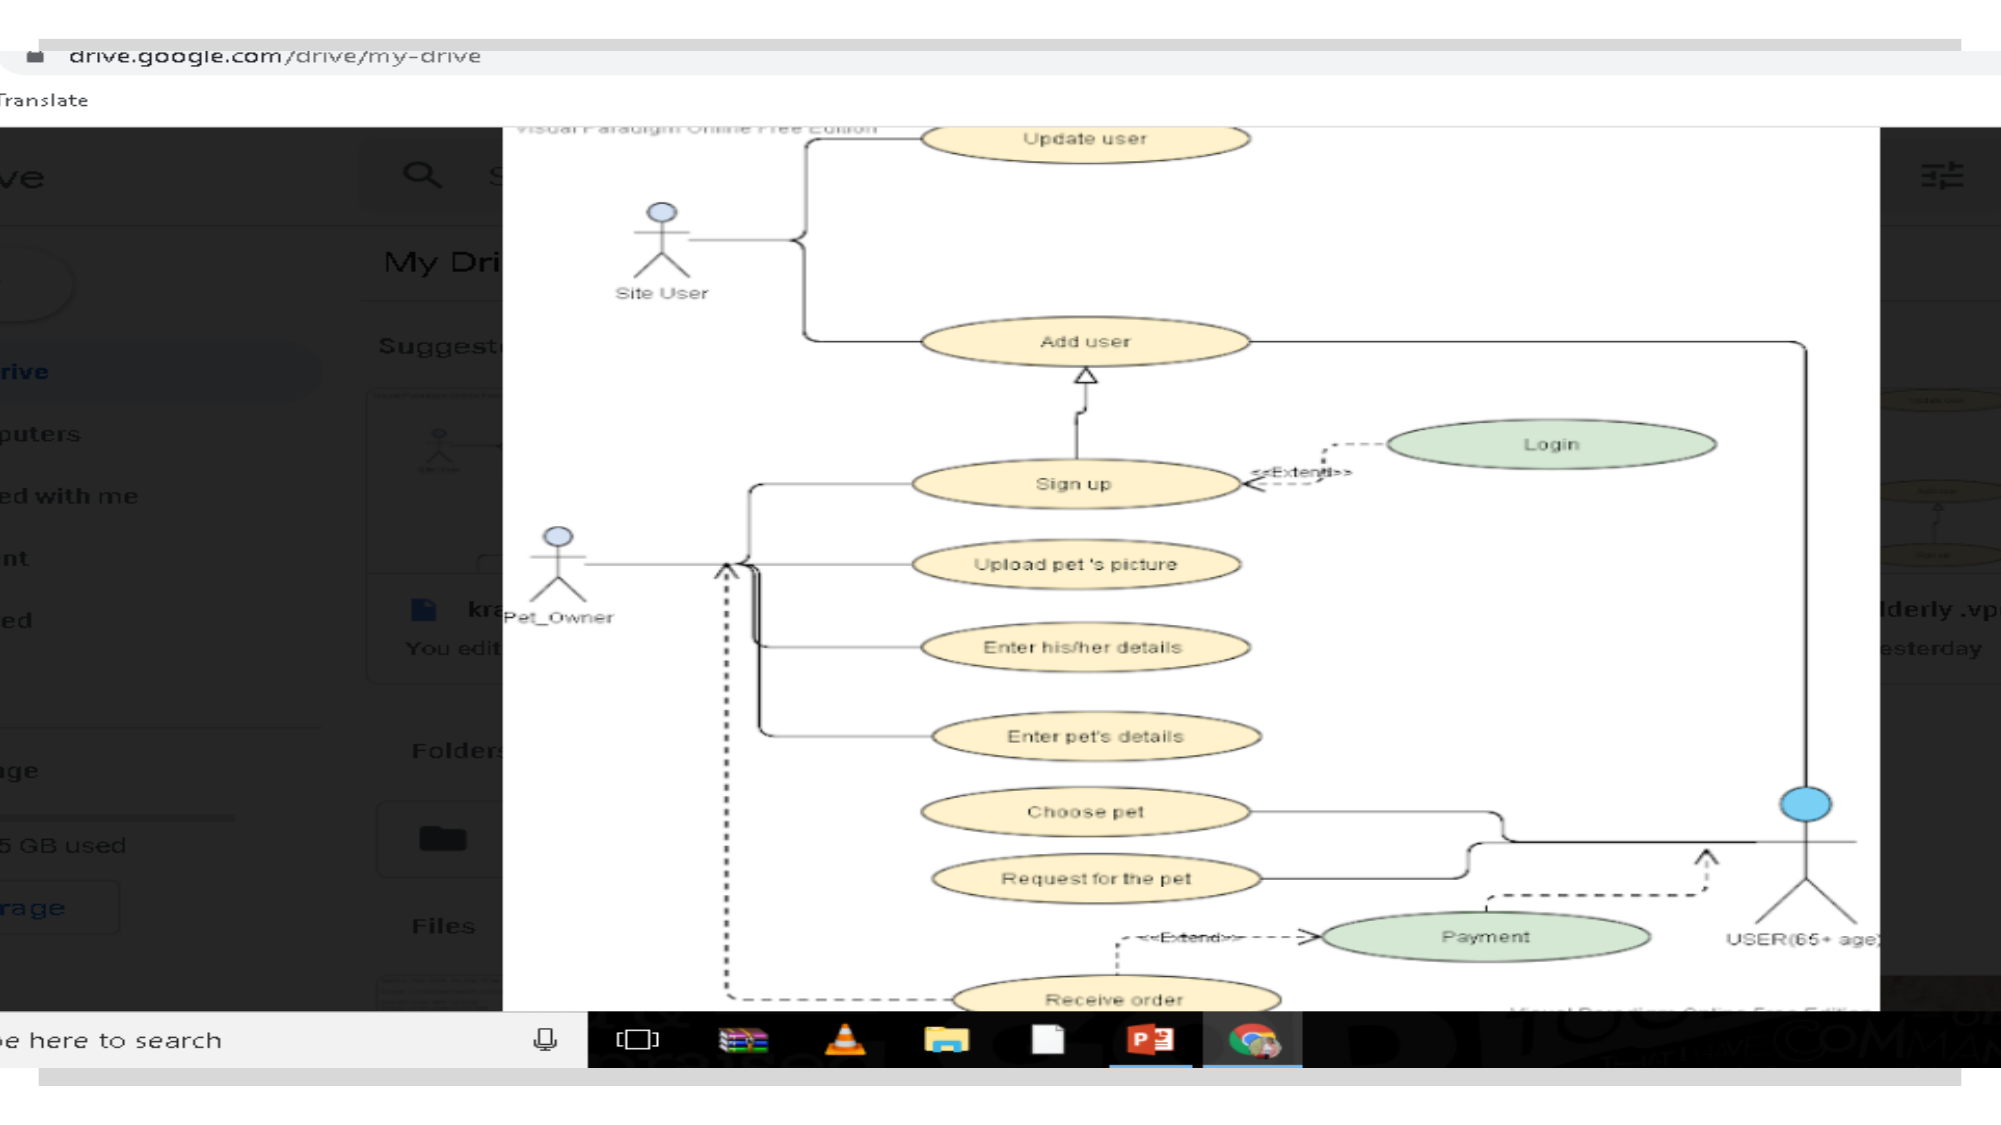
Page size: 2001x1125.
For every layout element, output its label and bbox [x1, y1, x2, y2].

list [0, 51, 2000, 1125]
